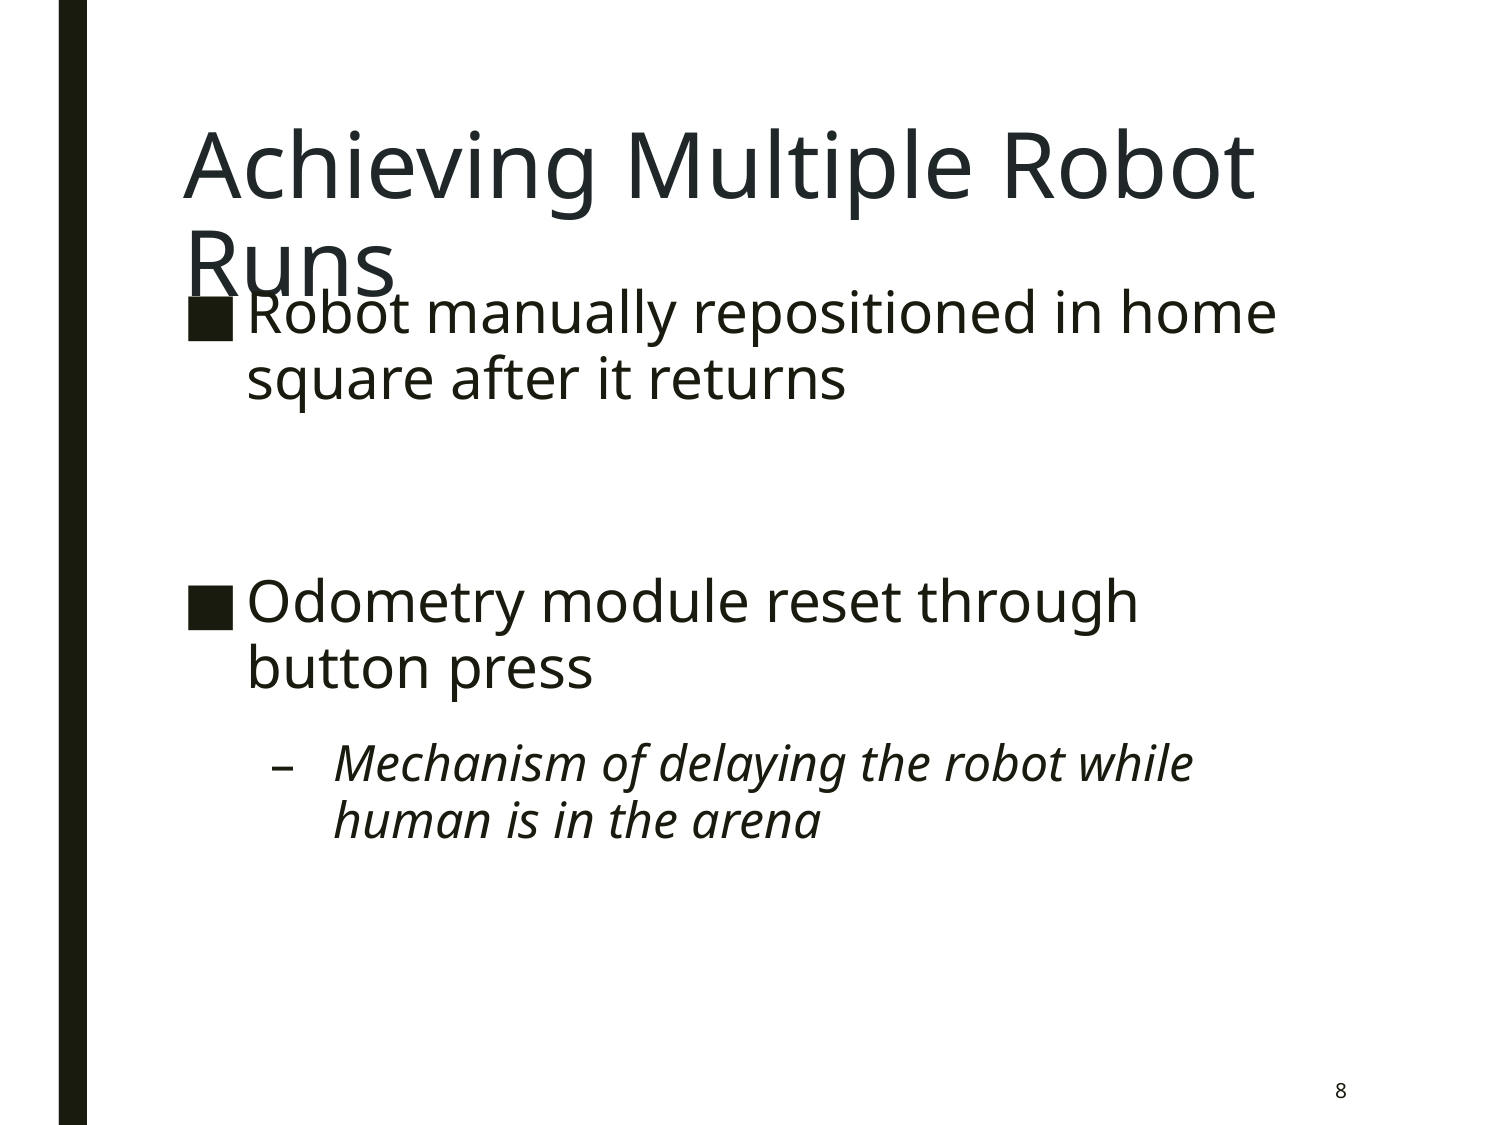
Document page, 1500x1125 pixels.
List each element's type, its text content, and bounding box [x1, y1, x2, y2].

slide_number 8 [1165, 1058, 1362, 1125]
title Achieving Multiple Robot Runs [168, 112, 1471, 357]
list Robot manually repositioned in home square after it returns Odometry module reset through button press Mechanism of delaying the robot while human is in the arena [168, 273, 1351, 963]
